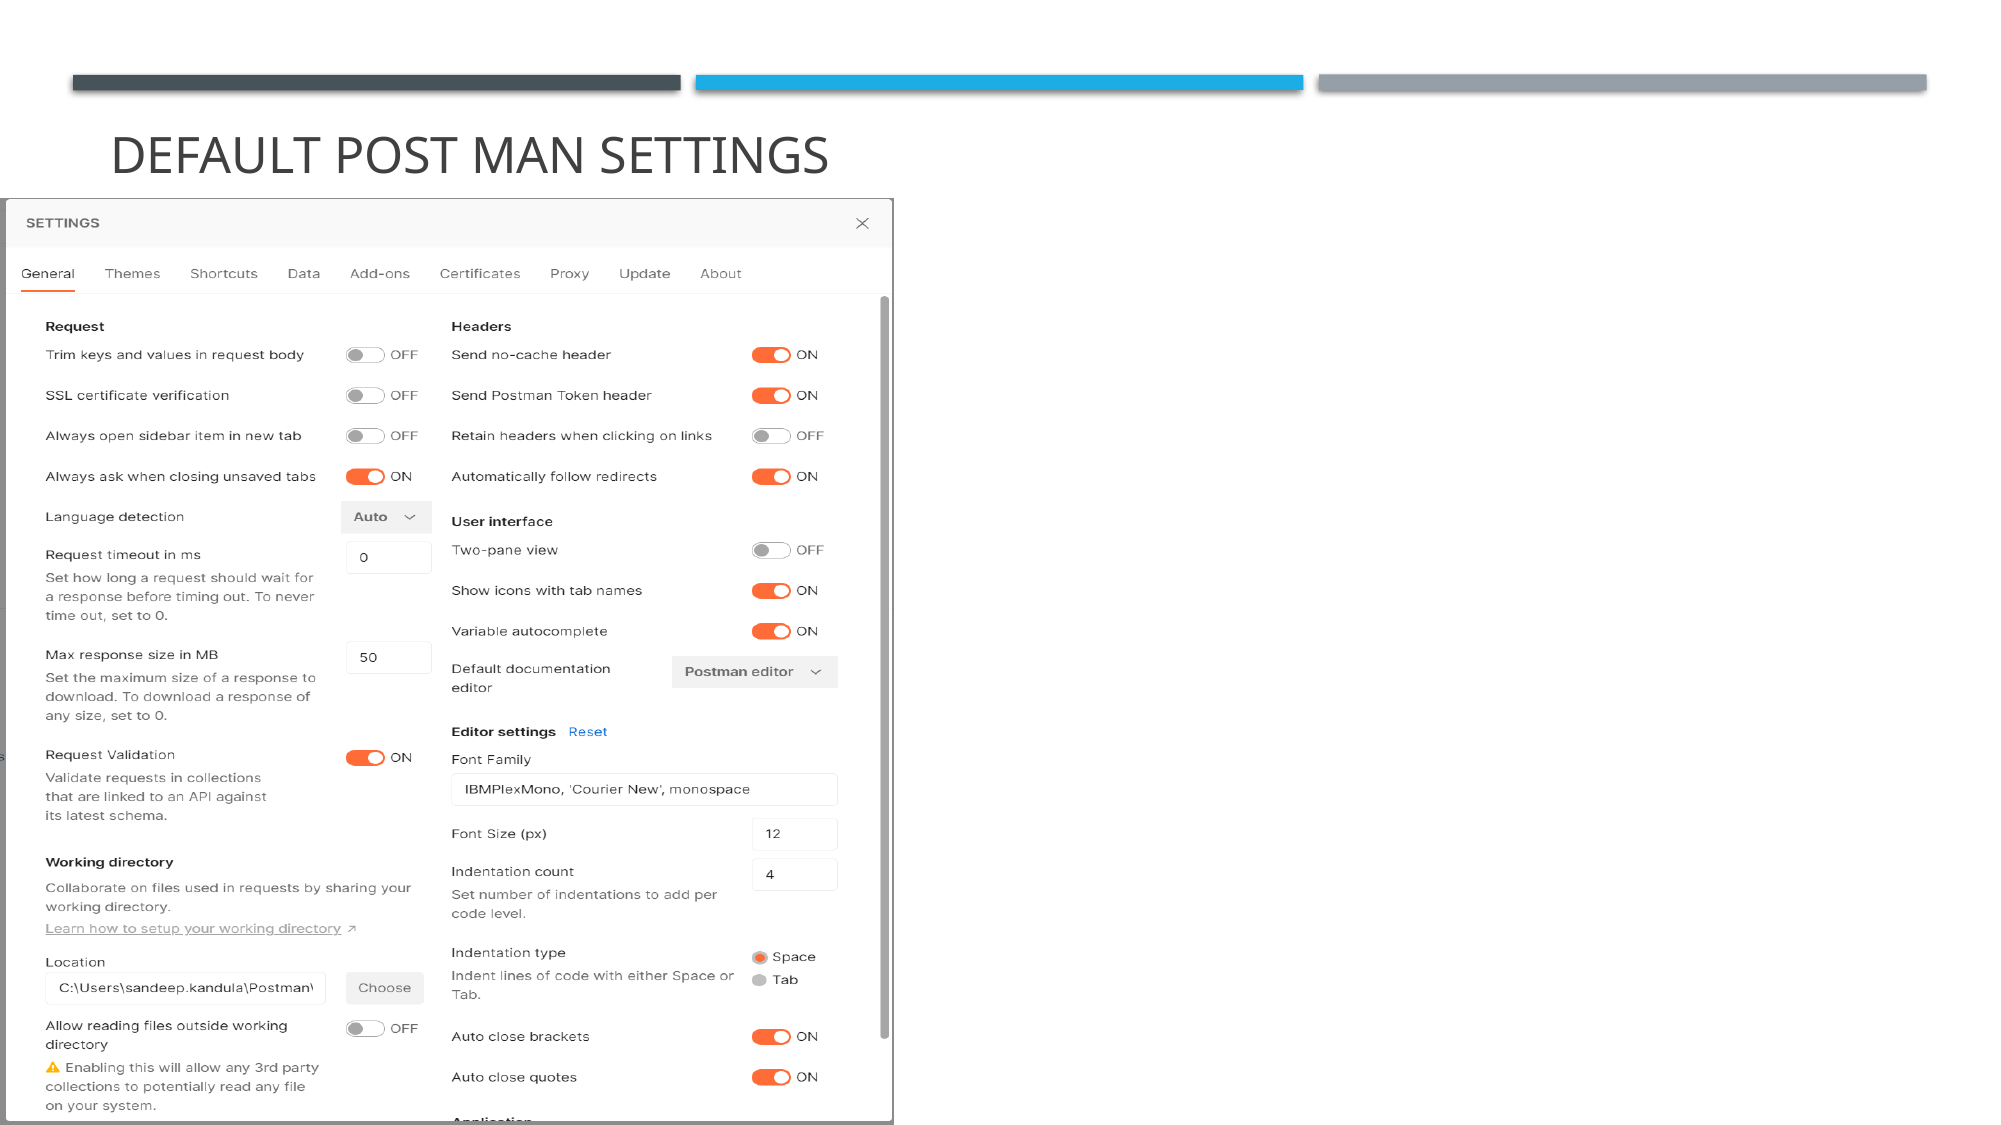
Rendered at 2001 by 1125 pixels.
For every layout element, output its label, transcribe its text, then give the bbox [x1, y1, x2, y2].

picture [0, 197, 895, 1125]
title DEFAULT POST MAN SETTINGS [95, 115, 1905, 191]
